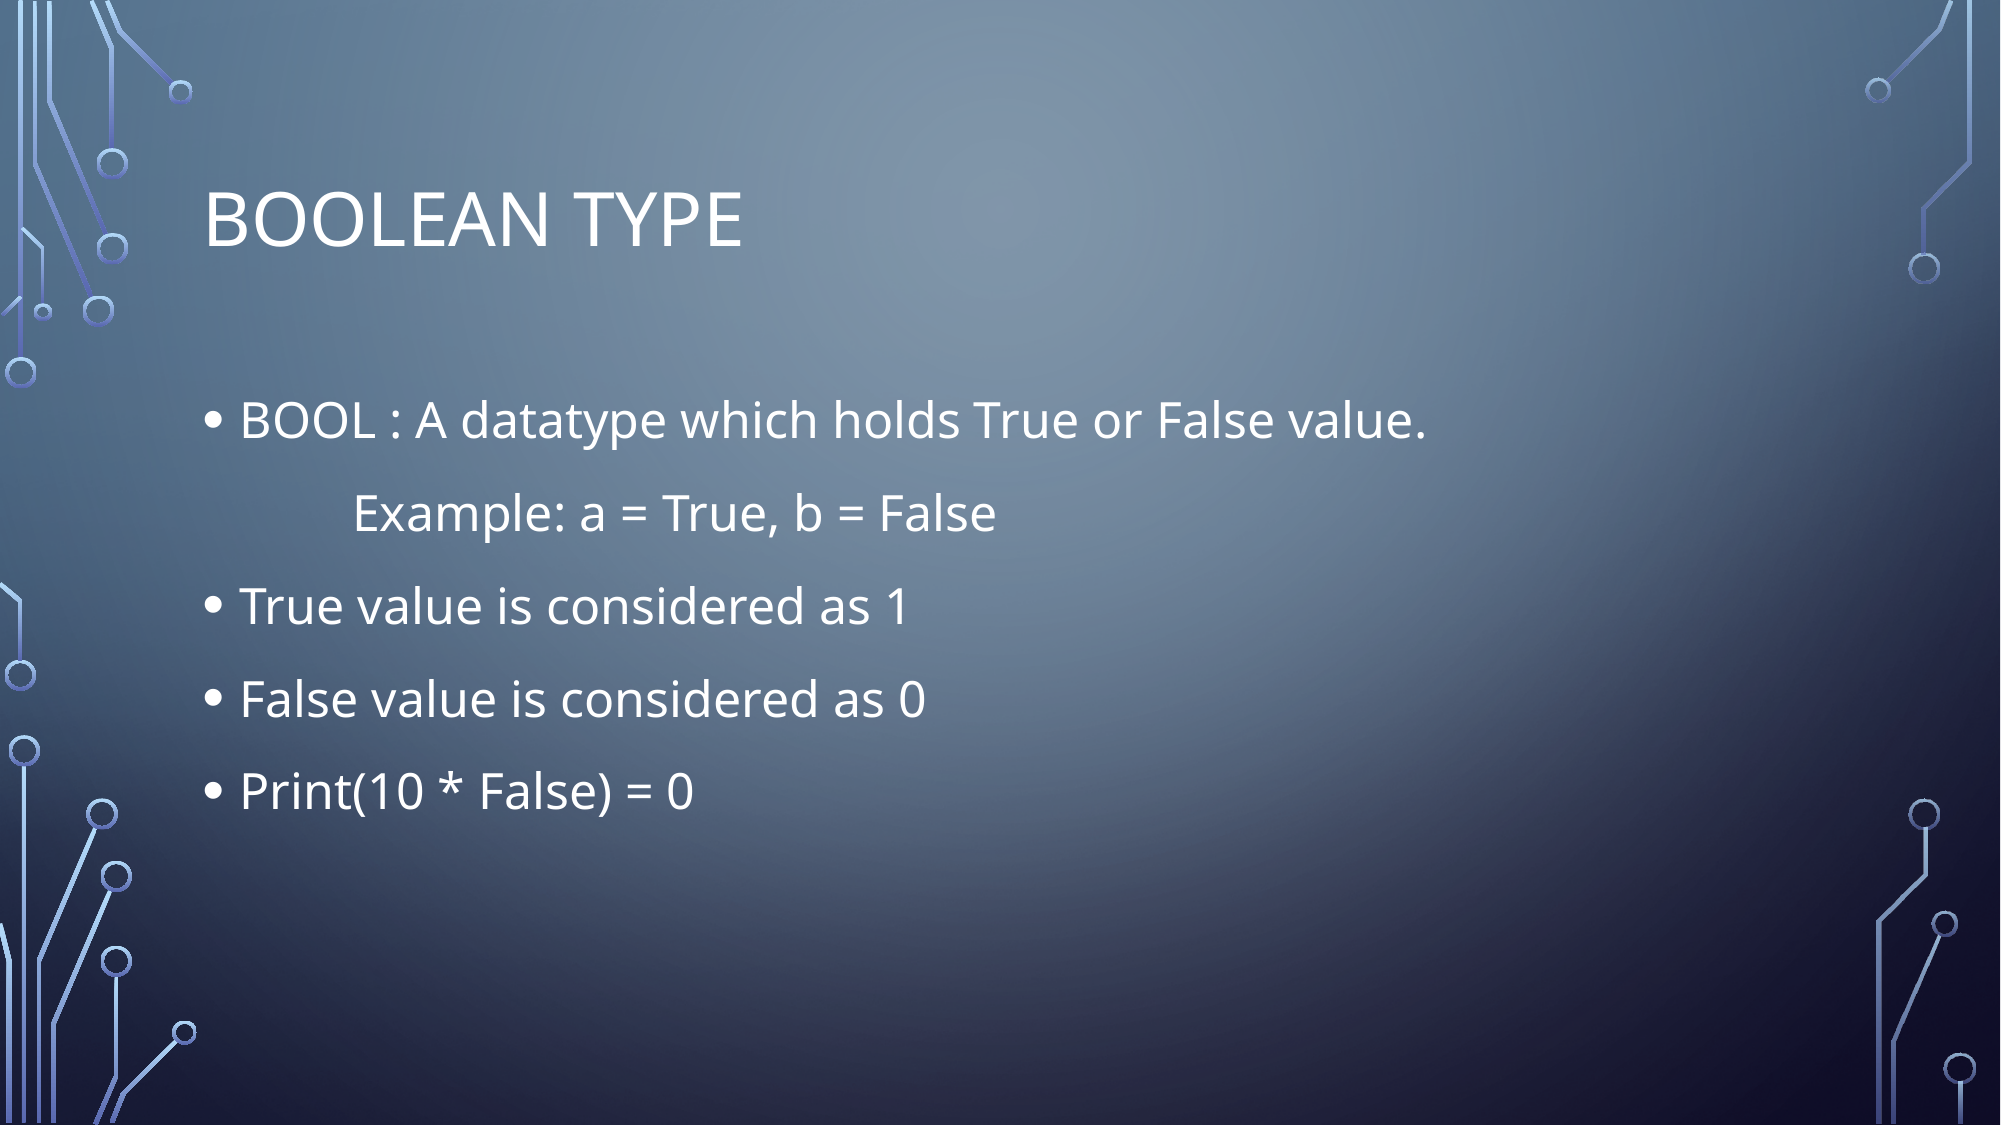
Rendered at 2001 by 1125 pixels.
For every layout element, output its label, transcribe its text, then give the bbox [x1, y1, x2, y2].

list BOOL : A datatype which holds True or False value. Example: a = True, b = False True value is considered as 1 False value is considered as 0 Print(10 * False) = 0 [187, 369, 1813, 950]
title Boolean Type [187, 101, 1813, 344]
